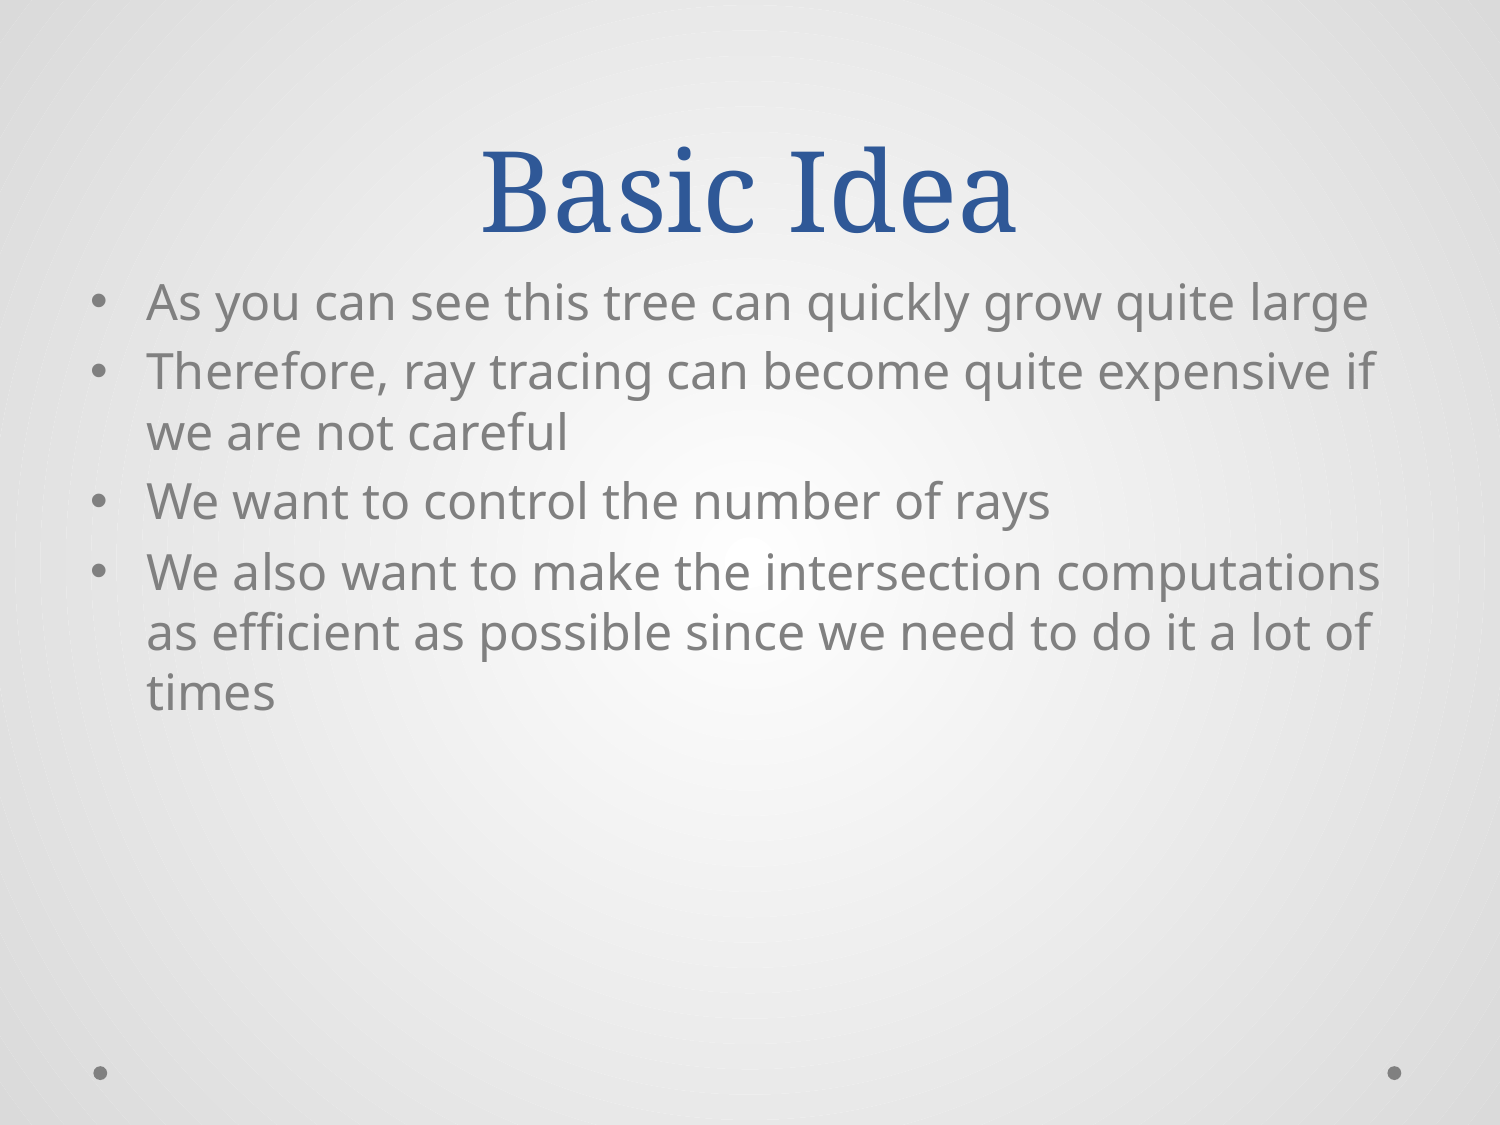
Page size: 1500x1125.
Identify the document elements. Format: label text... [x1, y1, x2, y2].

title Basic Idea [75, 0, 1425, 262]
list As you can see this tree can quickly grow quite large Therefore, ray tracing can become quite expensive if we are not careful We want to control the number of rays We also want to make the intersection computations as efficient as possible since we need to do it a lot of times [75, 262, 1425, 1005]
